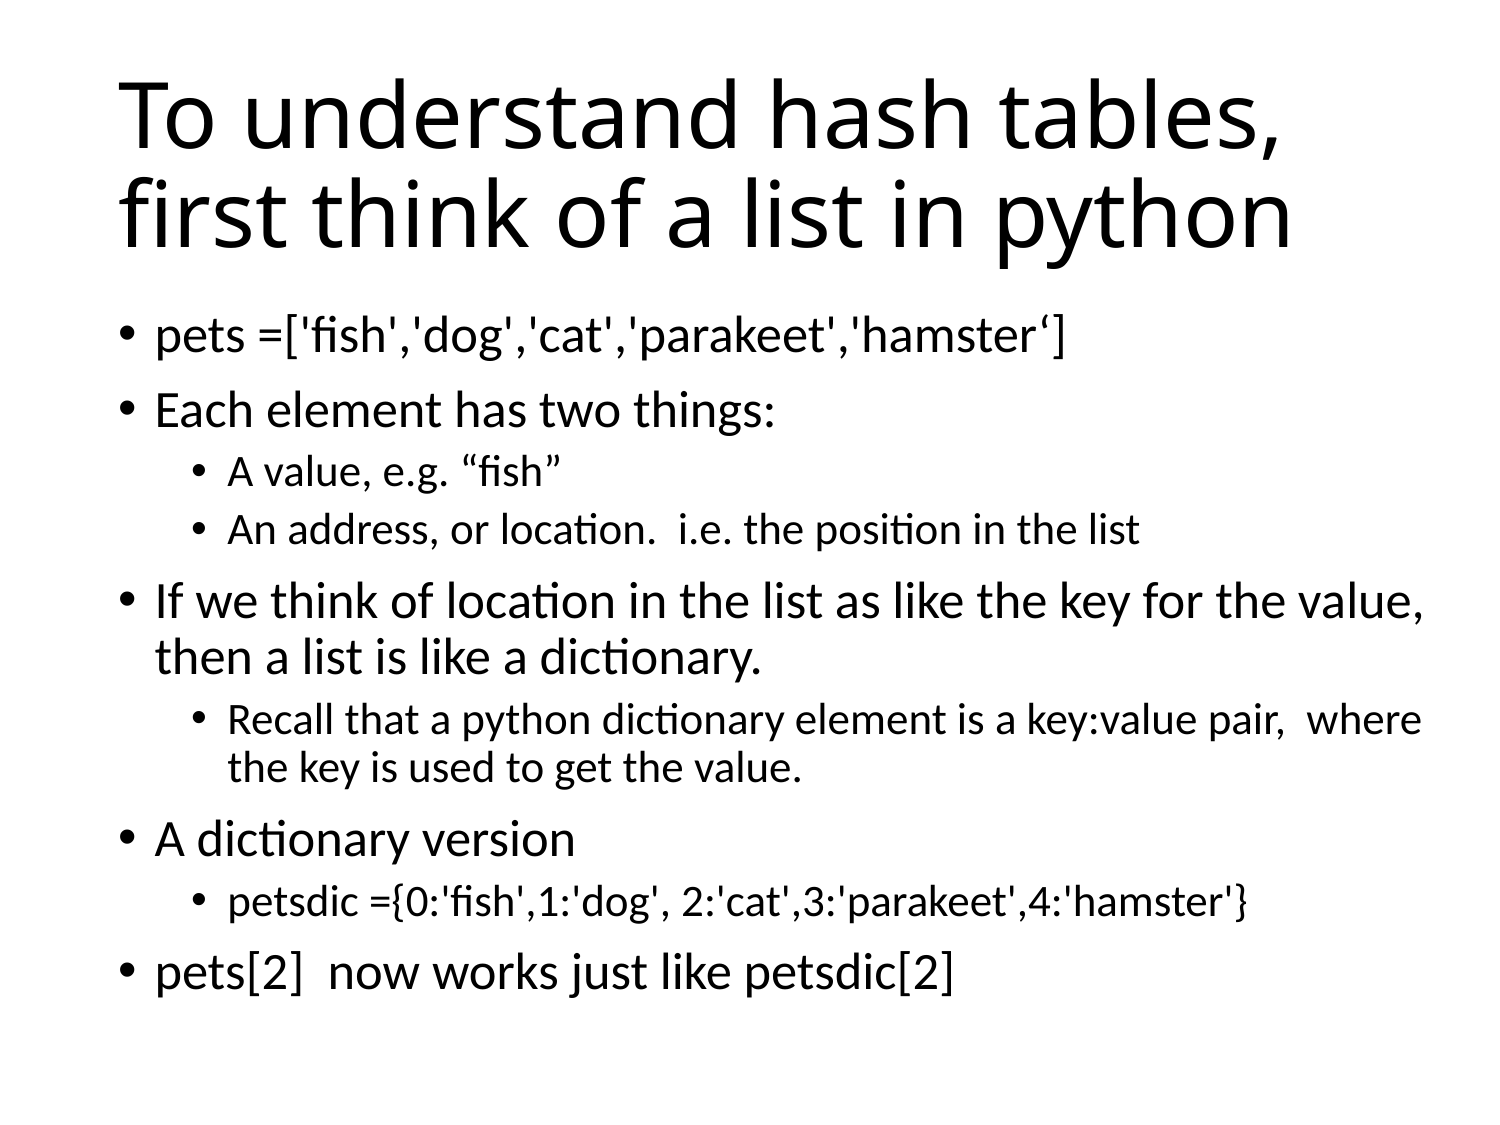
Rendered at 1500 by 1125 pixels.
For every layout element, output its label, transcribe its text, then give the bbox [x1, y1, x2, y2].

list pets =['fish','dog','cat','parakeet','hamster‘] Each element has two things: A value, e.g. “fish” An address, or location. i.e. the position in the list If we think of location in the list as like the key for the value, then a list is like a dictionary. Recall that a python dictionary element is a key:value pair, where the key is used to get the value. A dictionary version petsdic ={0:'fish',1:'dog', 2:'cat',3:'parakeet',4:'hamster'} pets[2] now works just like petsdic[2] [103, 299, 1475, 1014]
title To understand hash tables, first think of a list in python [103, 59, 1397, 278]
